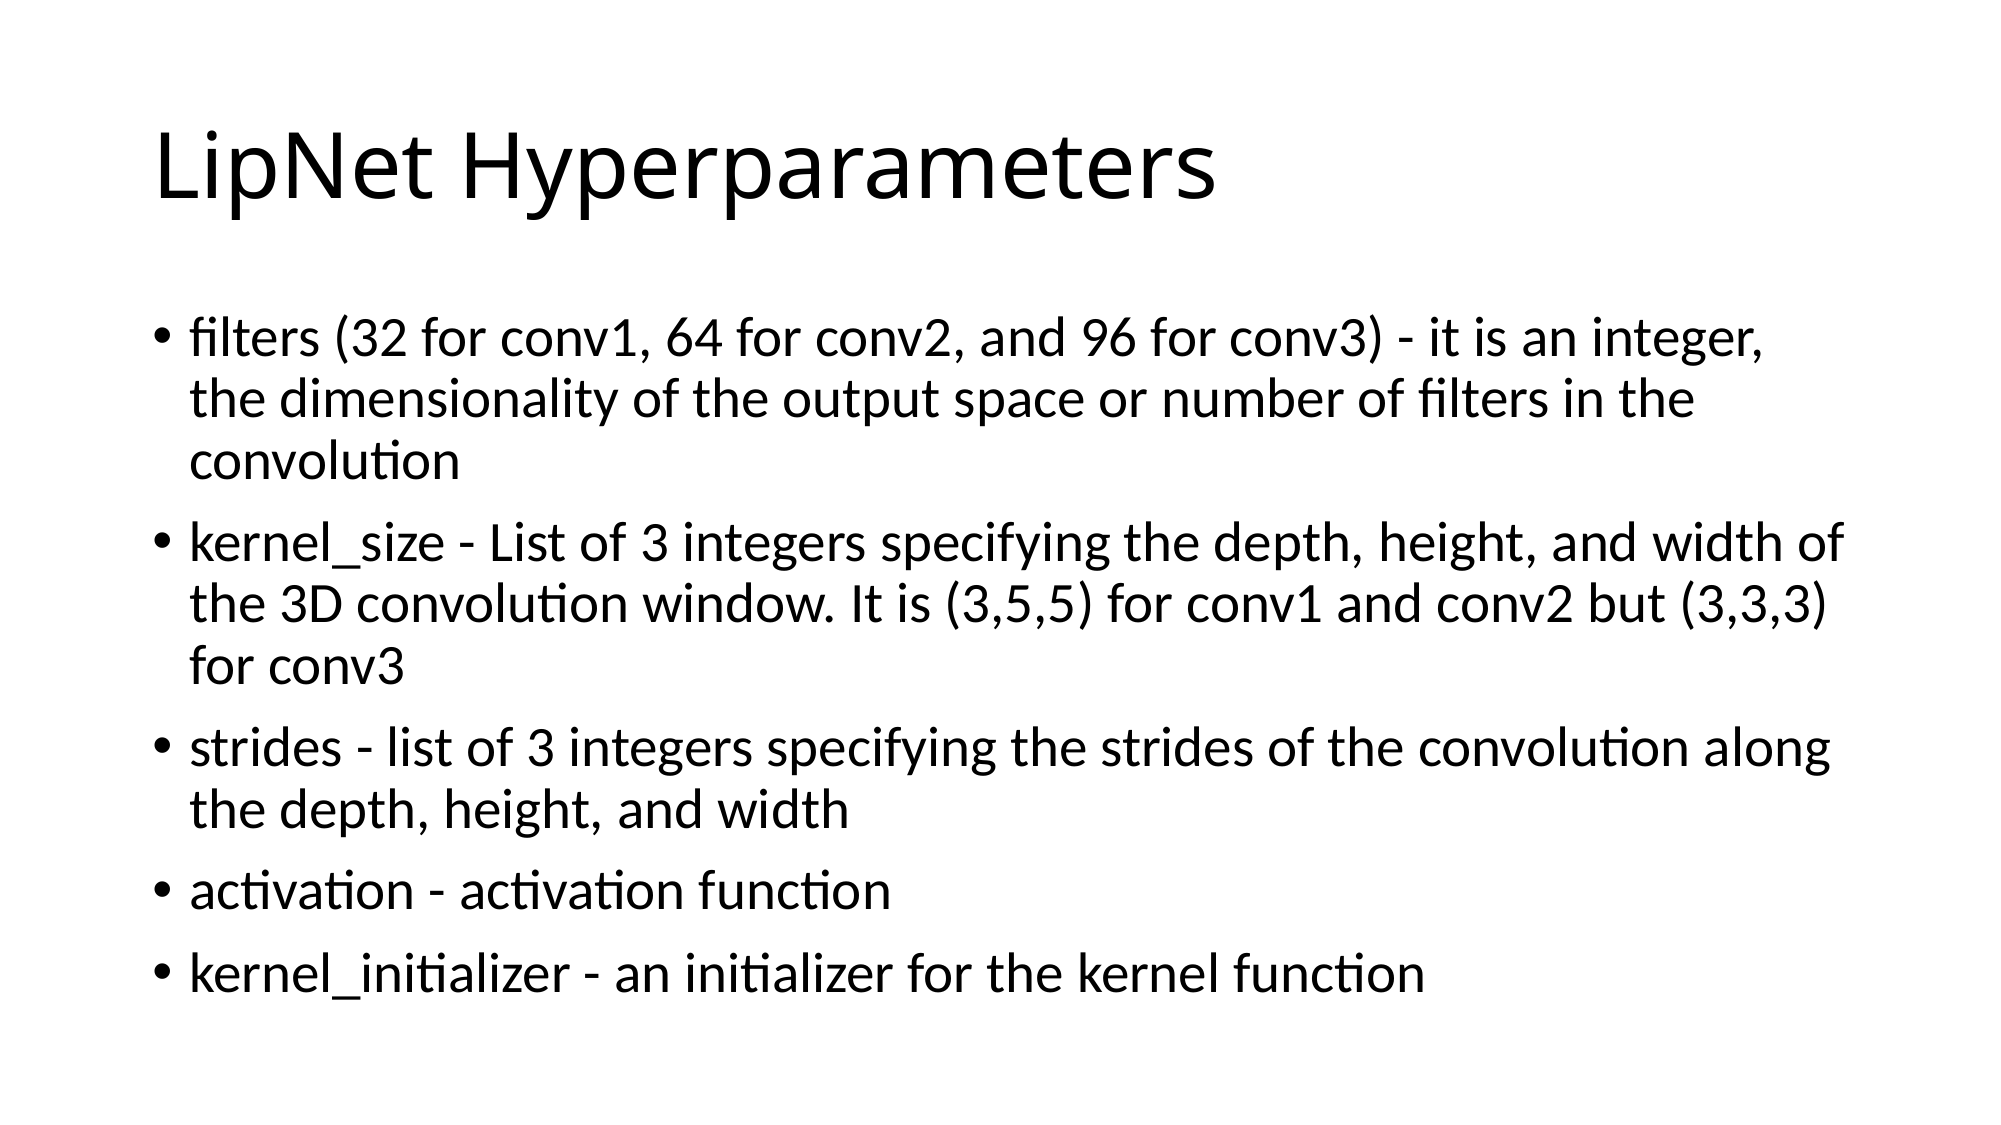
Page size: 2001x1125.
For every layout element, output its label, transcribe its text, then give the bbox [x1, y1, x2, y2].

list filters (32 for conv1, 64 for conv2, and 96 for conv3) - it is an integer, the dimensionality of the output space or number of filters in the convolution kernel_size - List of 3 integers specifying the depth, height, and width of the 3D convolution window. It is (3,5,5) for conv1 and conv2 but (3,3,3) for conv3 strides - list of 3 integers specifying the strides of the convolution along the depth, height, and width activation - activation function kernel_initializer - an initializer for the kernel function [137, 299, 1863, 1014]
title LipNet Hyperparameters [137, 59, 1863, 278]
